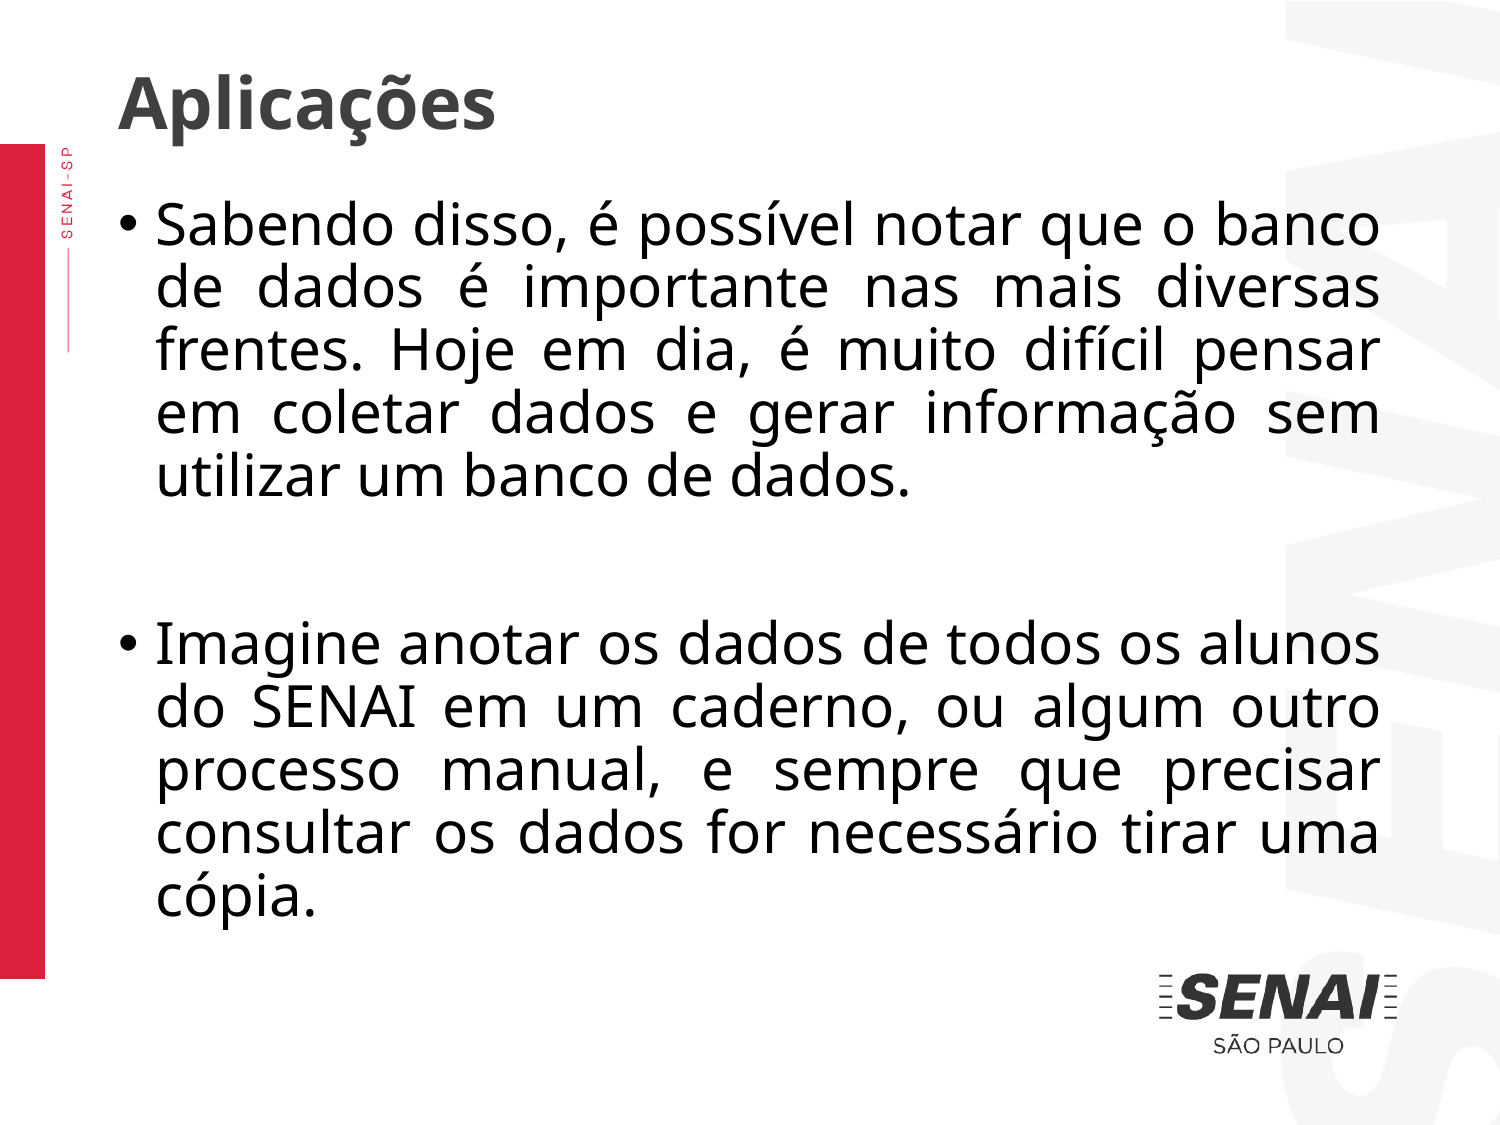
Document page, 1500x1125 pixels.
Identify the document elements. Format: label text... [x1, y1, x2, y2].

picture [0, 0, 1500, 1125]
list Aplicações [103, 59, 1397, 153]
list Sabendo disso, é possível notar que o banco de dados é importante nas mais diversas frentes. Hoje em dia, é muito difícil pensar em coletar dados e gerar informação sem utilizar um banco de dados. Imagine anotar os dados de todos os alunos do SENAI em um caderno, ou algum outro processo manual, e sempre que precisar consultar os dados for necessário tirar uma cópia. [103, 187, 1397, 1014]
